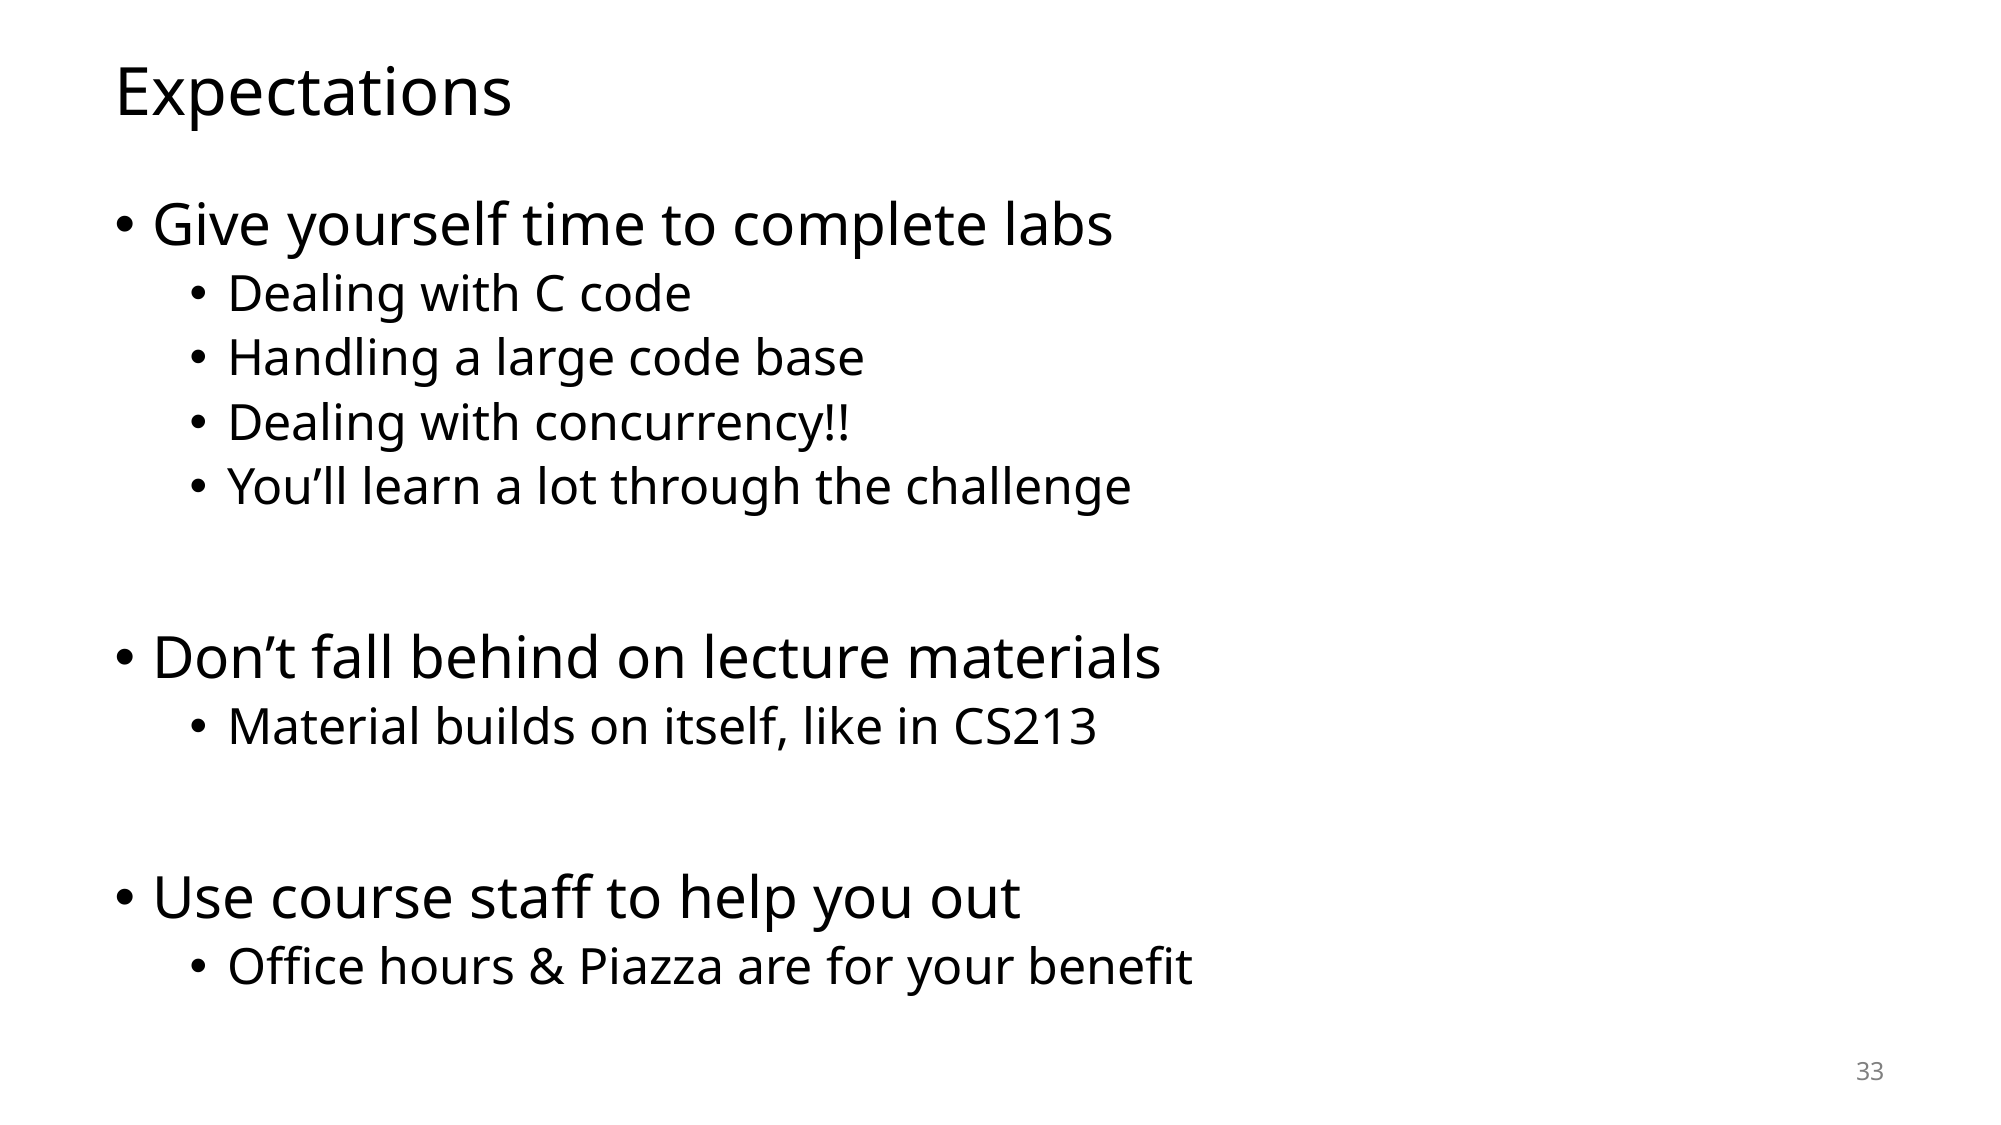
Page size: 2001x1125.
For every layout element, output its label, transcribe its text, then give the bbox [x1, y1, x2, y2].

title Expectations [99, 37, 1900, 150]
list Give yourself time to complete labs Dealing with C code Handling a large code base Dealing with concurrency!! You’ll learn a lot through the challenge Don’t fall behind on lecture materials Material builds on itself, like in CS213 Use course staff to help you out Office hours & Piazza are for your benefit [99, 187, 1900, 1013]
slide_number 33 [1749, 1042, 1900, 1103]
